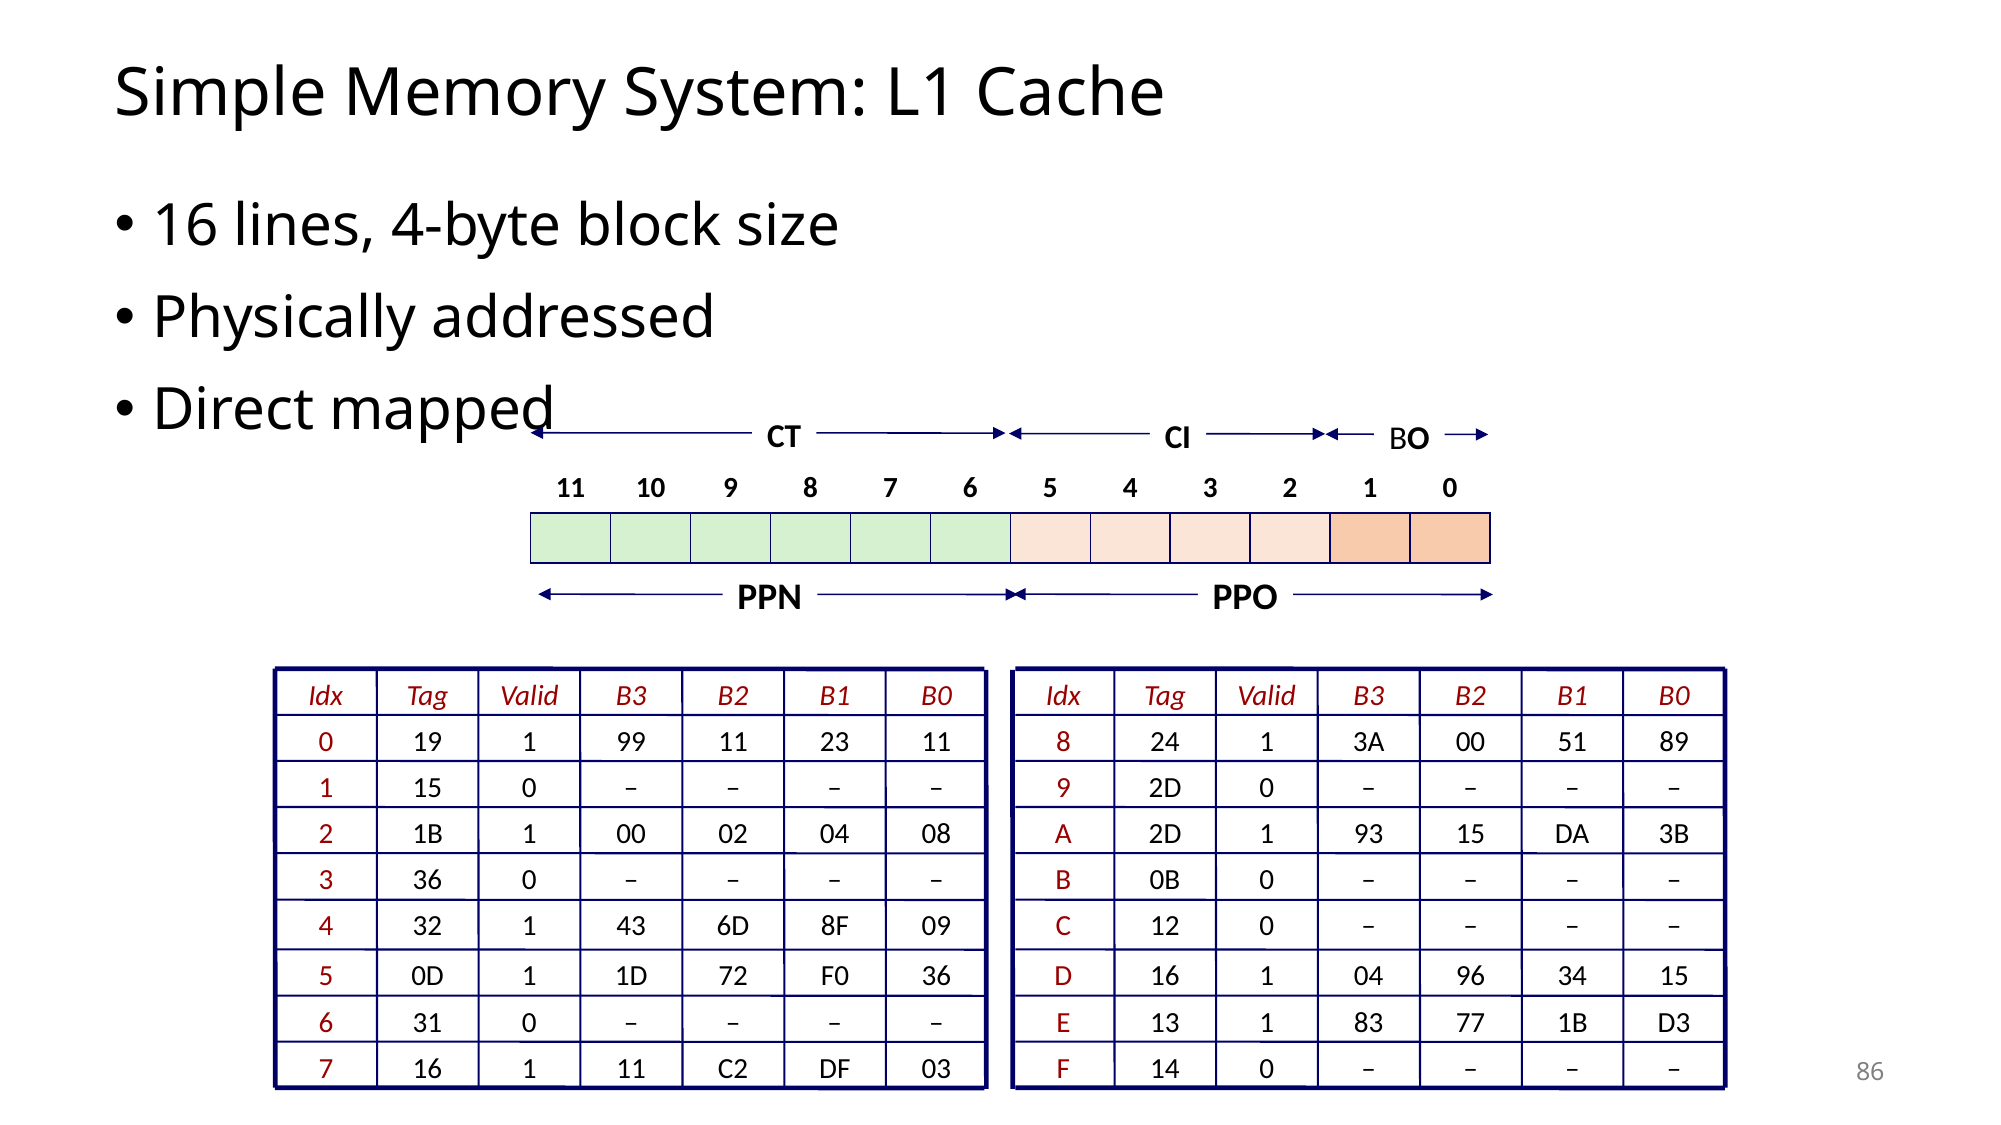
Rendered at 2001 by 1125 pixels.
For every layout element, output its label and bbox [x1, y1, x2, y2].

text_box [1012, 668, 1726, 1089]
text_box [538, 570, 1493, 626]
list [99, 187, 1900, 1013]
text_box [274, 668, 988, 1089]
title [99, 37, 1900, 150]
slide_number [1749, 1042, 1900, 1103]
text_box [530, 412, 1491, 563]
